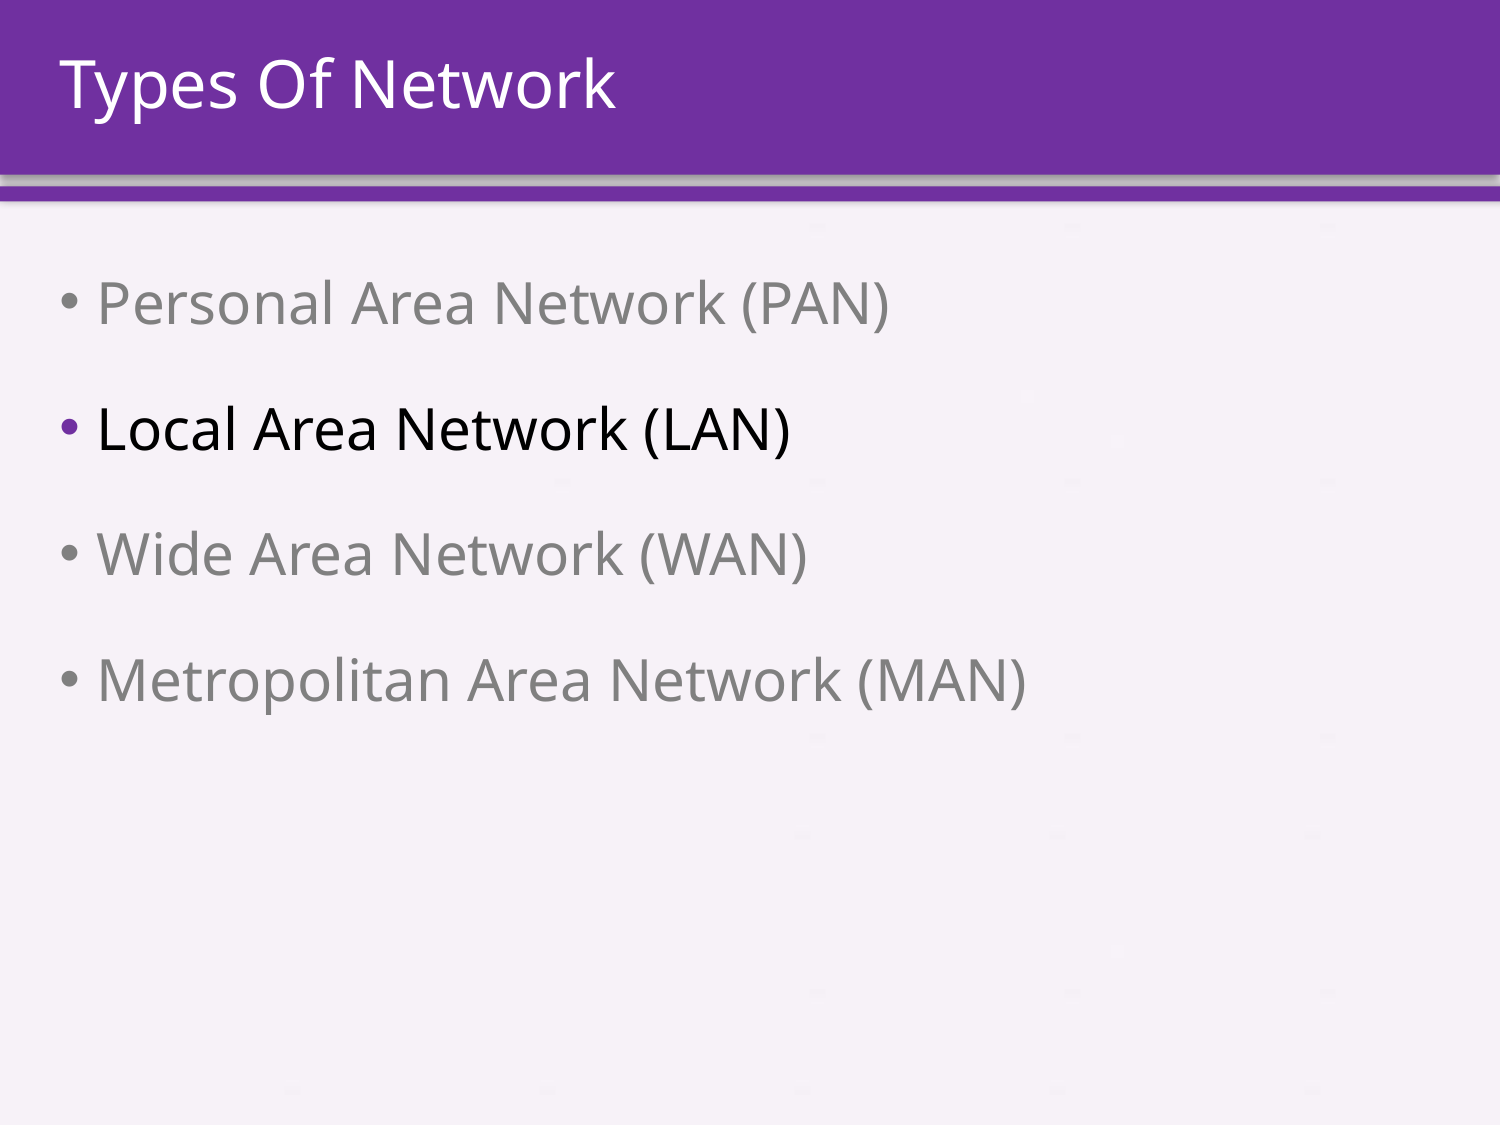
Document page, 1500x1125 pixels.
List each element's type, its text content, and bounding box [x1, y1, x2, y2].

title Types Of Network [44, 0, 1464, 175]
picture [0, 202, 1500, 1125]
list Personal Area Network (PAN) Local Area Network (LAN) Wide Area Network (WAN) Metropolitan Area Network (MAN) [44, 223, 1464, 1043]
picture [0, 175, 1500, 186]
